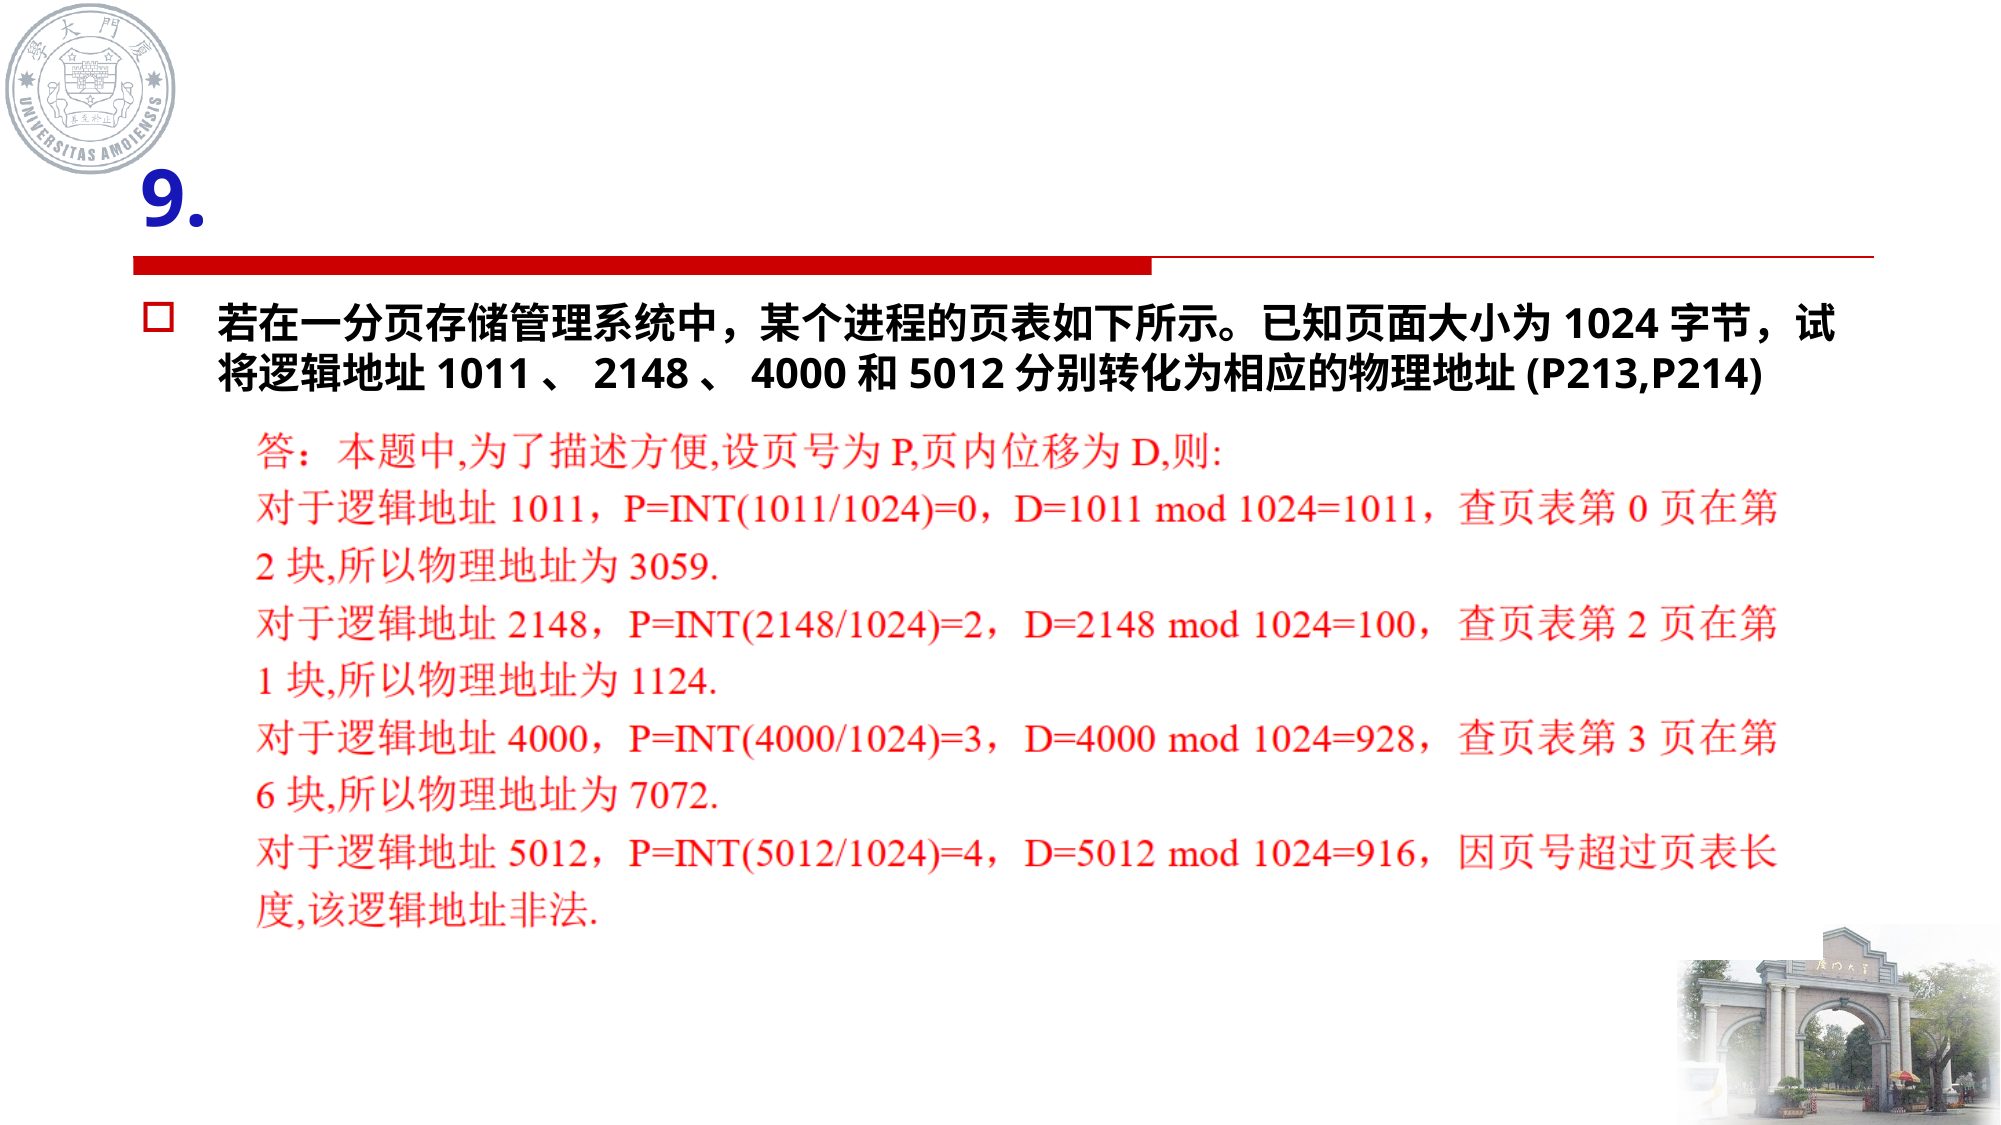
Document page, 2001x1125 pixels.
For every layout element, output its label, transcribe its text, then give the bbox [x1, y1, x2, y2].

title 9. [125, 50, 1876, 250]
picture [1677, 924, 2001, 1125]
picture [219, 423, 1823, 960]
text_box 若在一分页存储管理系统中，某个进程的页表如下所示。已知页面大小为1024字节，试将逻辑地址1011、2148、4000和5012分别转化为相应的物理地址(P213,P214) [125, 289, 1888, 1094]
